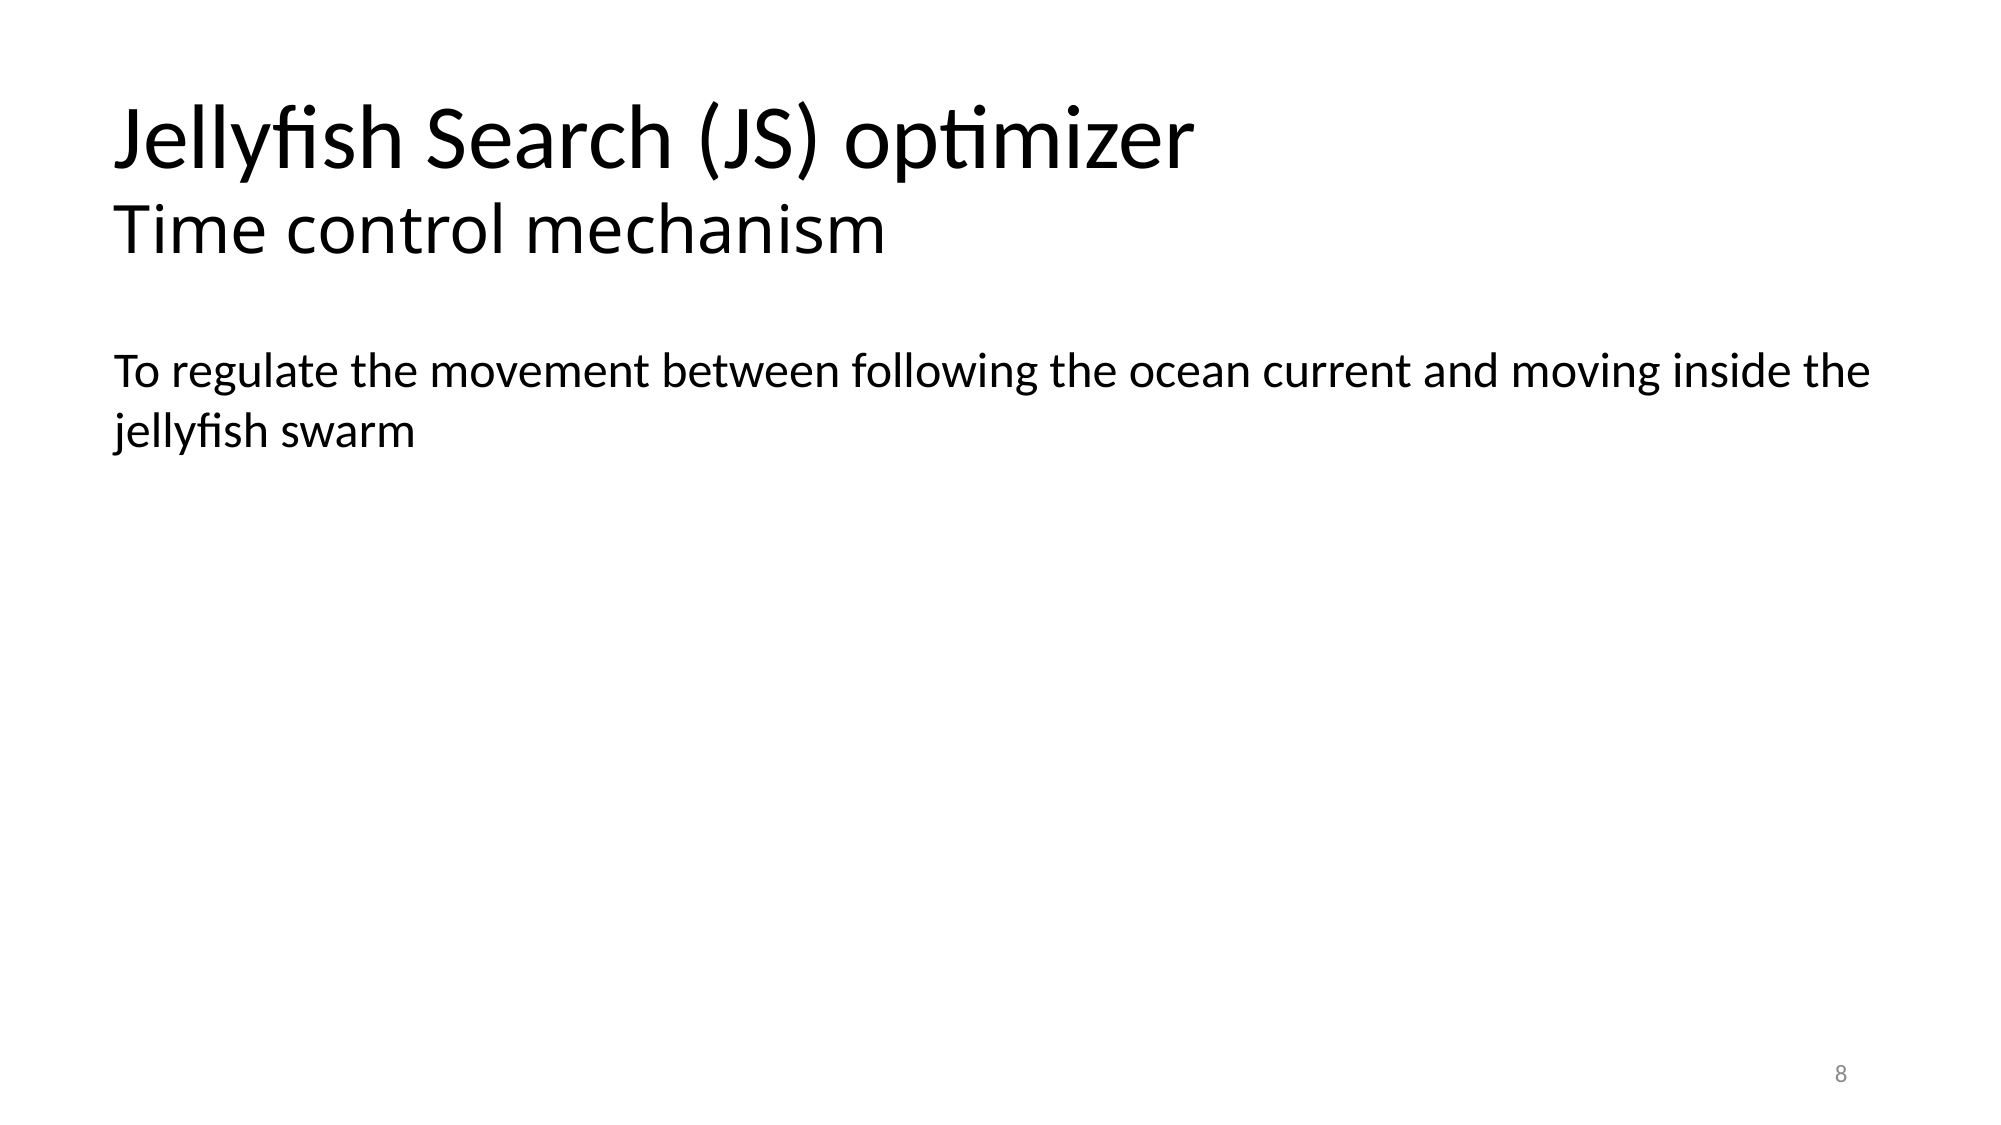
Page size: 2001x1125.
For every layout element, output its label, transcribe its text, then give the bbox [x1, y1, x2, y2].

text_box To regulate the movement between following the ocean current and moving inside the jellyfish swarm [99, 329, 1900, 465]
slide_number 8 [1412, 1042, 1863, 1103]
text_box Jellyfish Search (JS) optimizer Time control mechanism [99, 69, 1697, 274]
